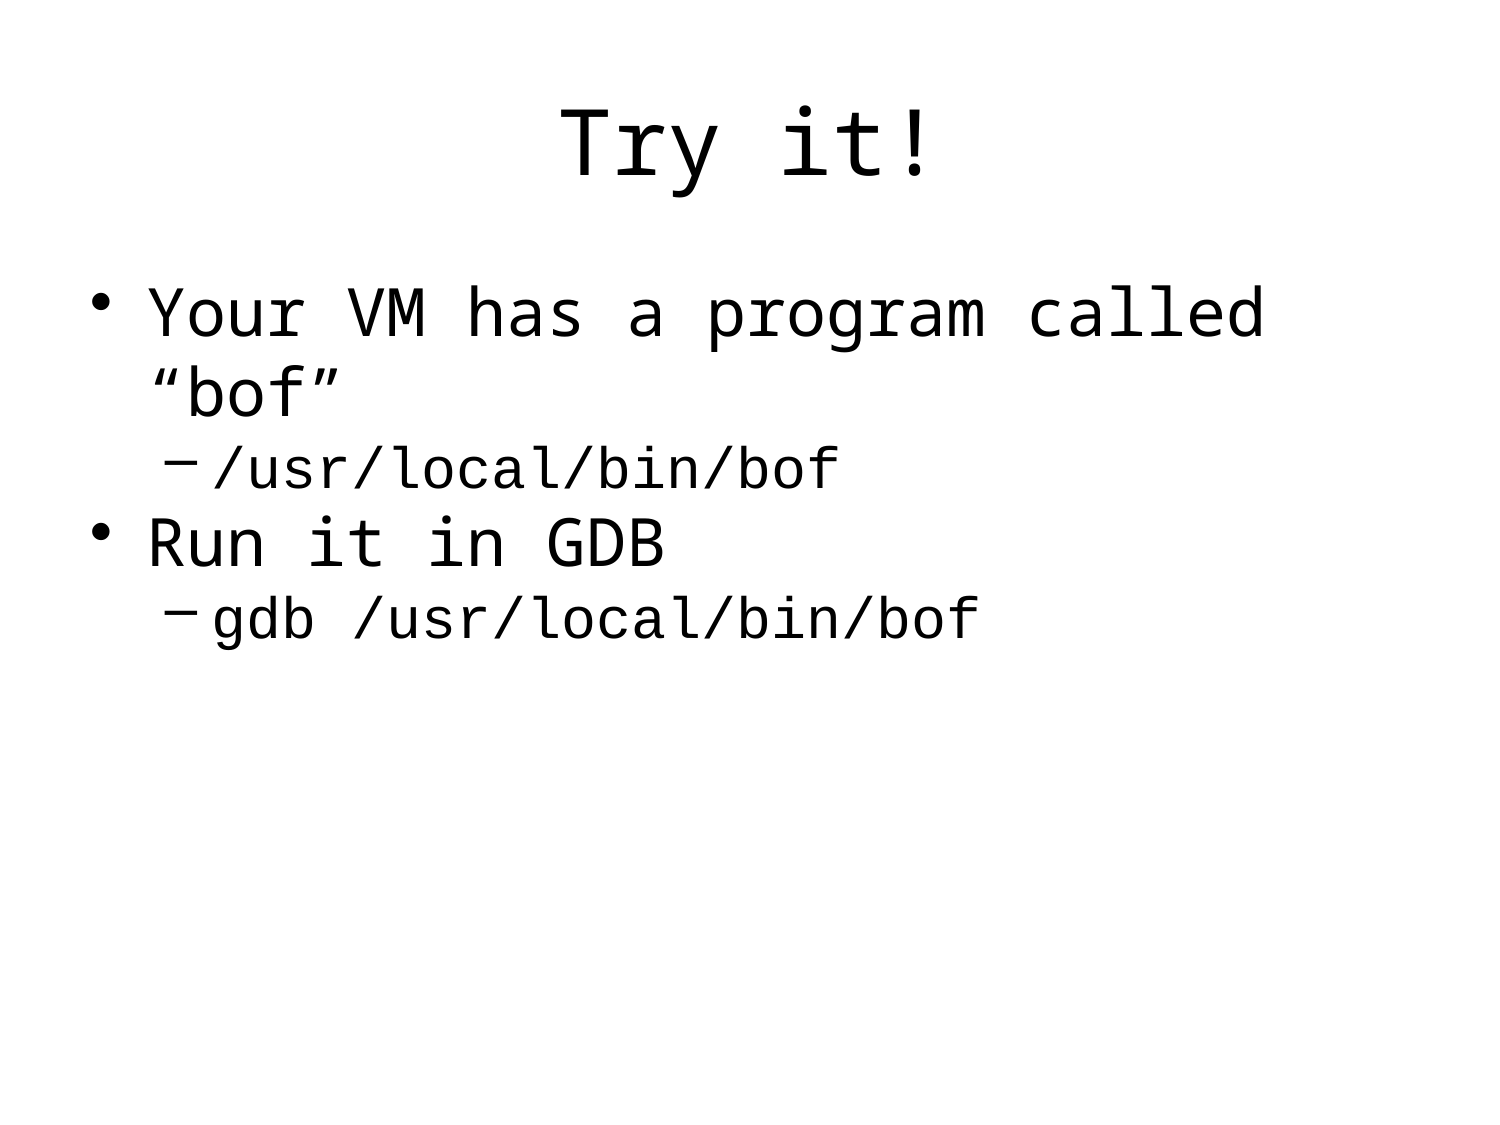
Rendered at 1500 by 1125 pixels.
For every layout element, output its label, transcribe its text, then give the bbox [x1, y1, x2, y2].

list Your VM has a program called “bof” /usr/local/bin/bof Run it in GDB gdb /usr/local/bin/bof [75, 262, 1425, 1005]
title Try it! [75, 45, 1425, 233]
